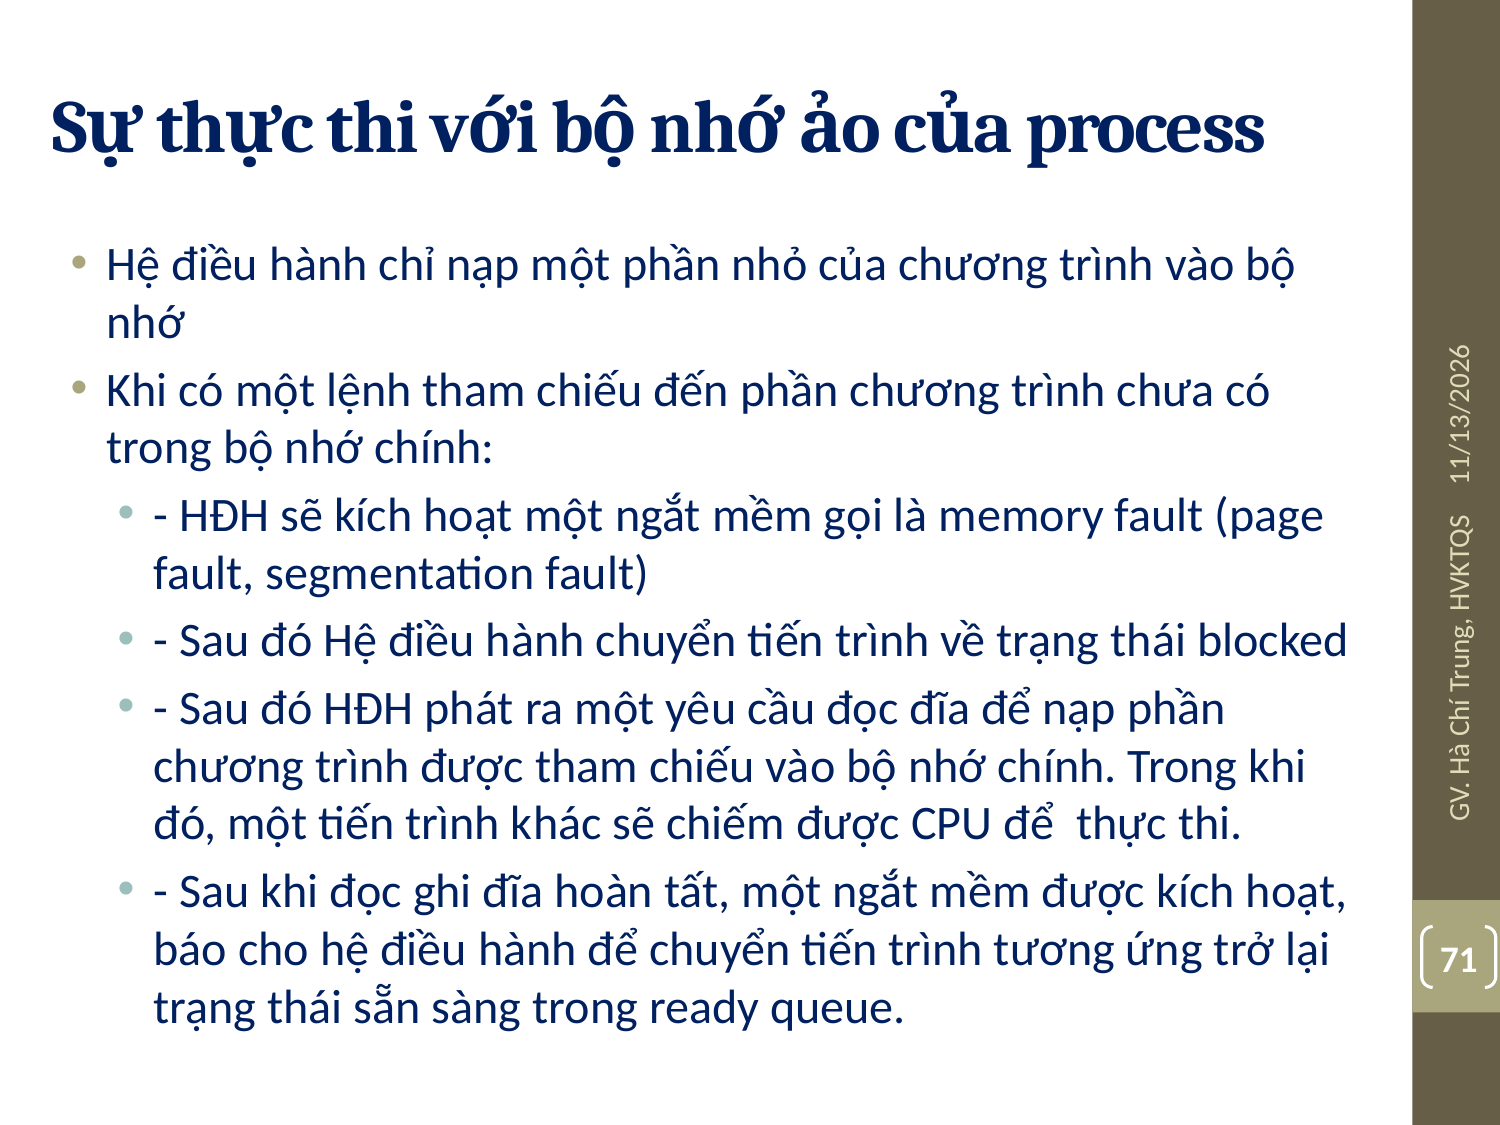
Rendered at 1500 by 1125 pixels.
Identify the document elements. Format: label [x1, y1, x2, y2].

title [37, 45, 1375, 200]
footer [1427, 500, 1488, 889]
list [37, 224, 1375, 1100]
slide_number [1427, 100, 1488, 500]
slide_number [1420, 925, 1498, 990]
